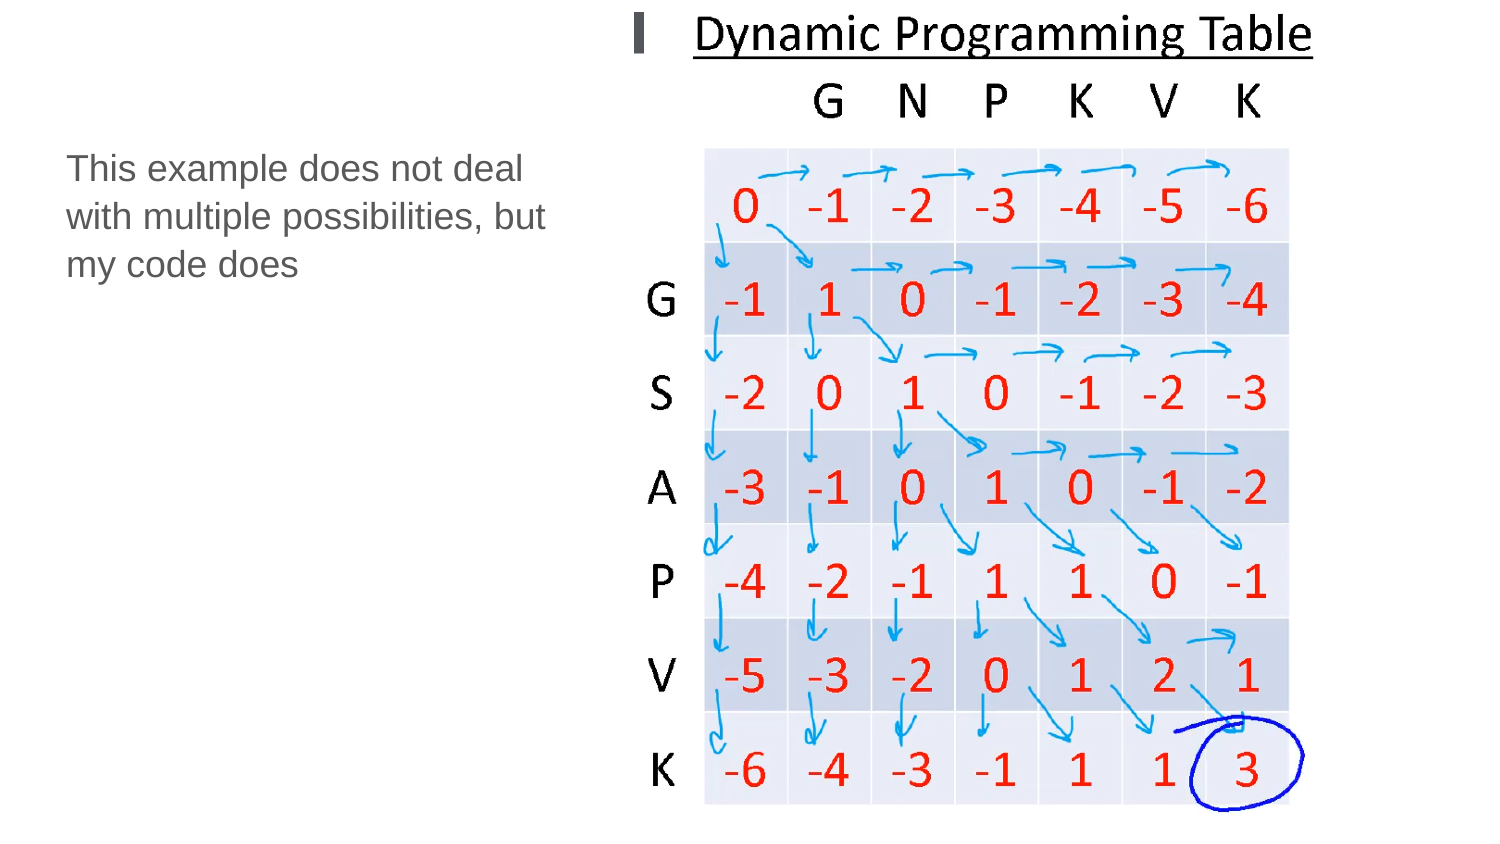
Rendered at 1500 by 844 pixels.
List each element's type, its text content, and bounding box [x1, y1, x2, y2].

list This example does not deal with multiple possibilities, but my code does [51, 125, 610, 825]
picture [633, 0, 1320, 844]
